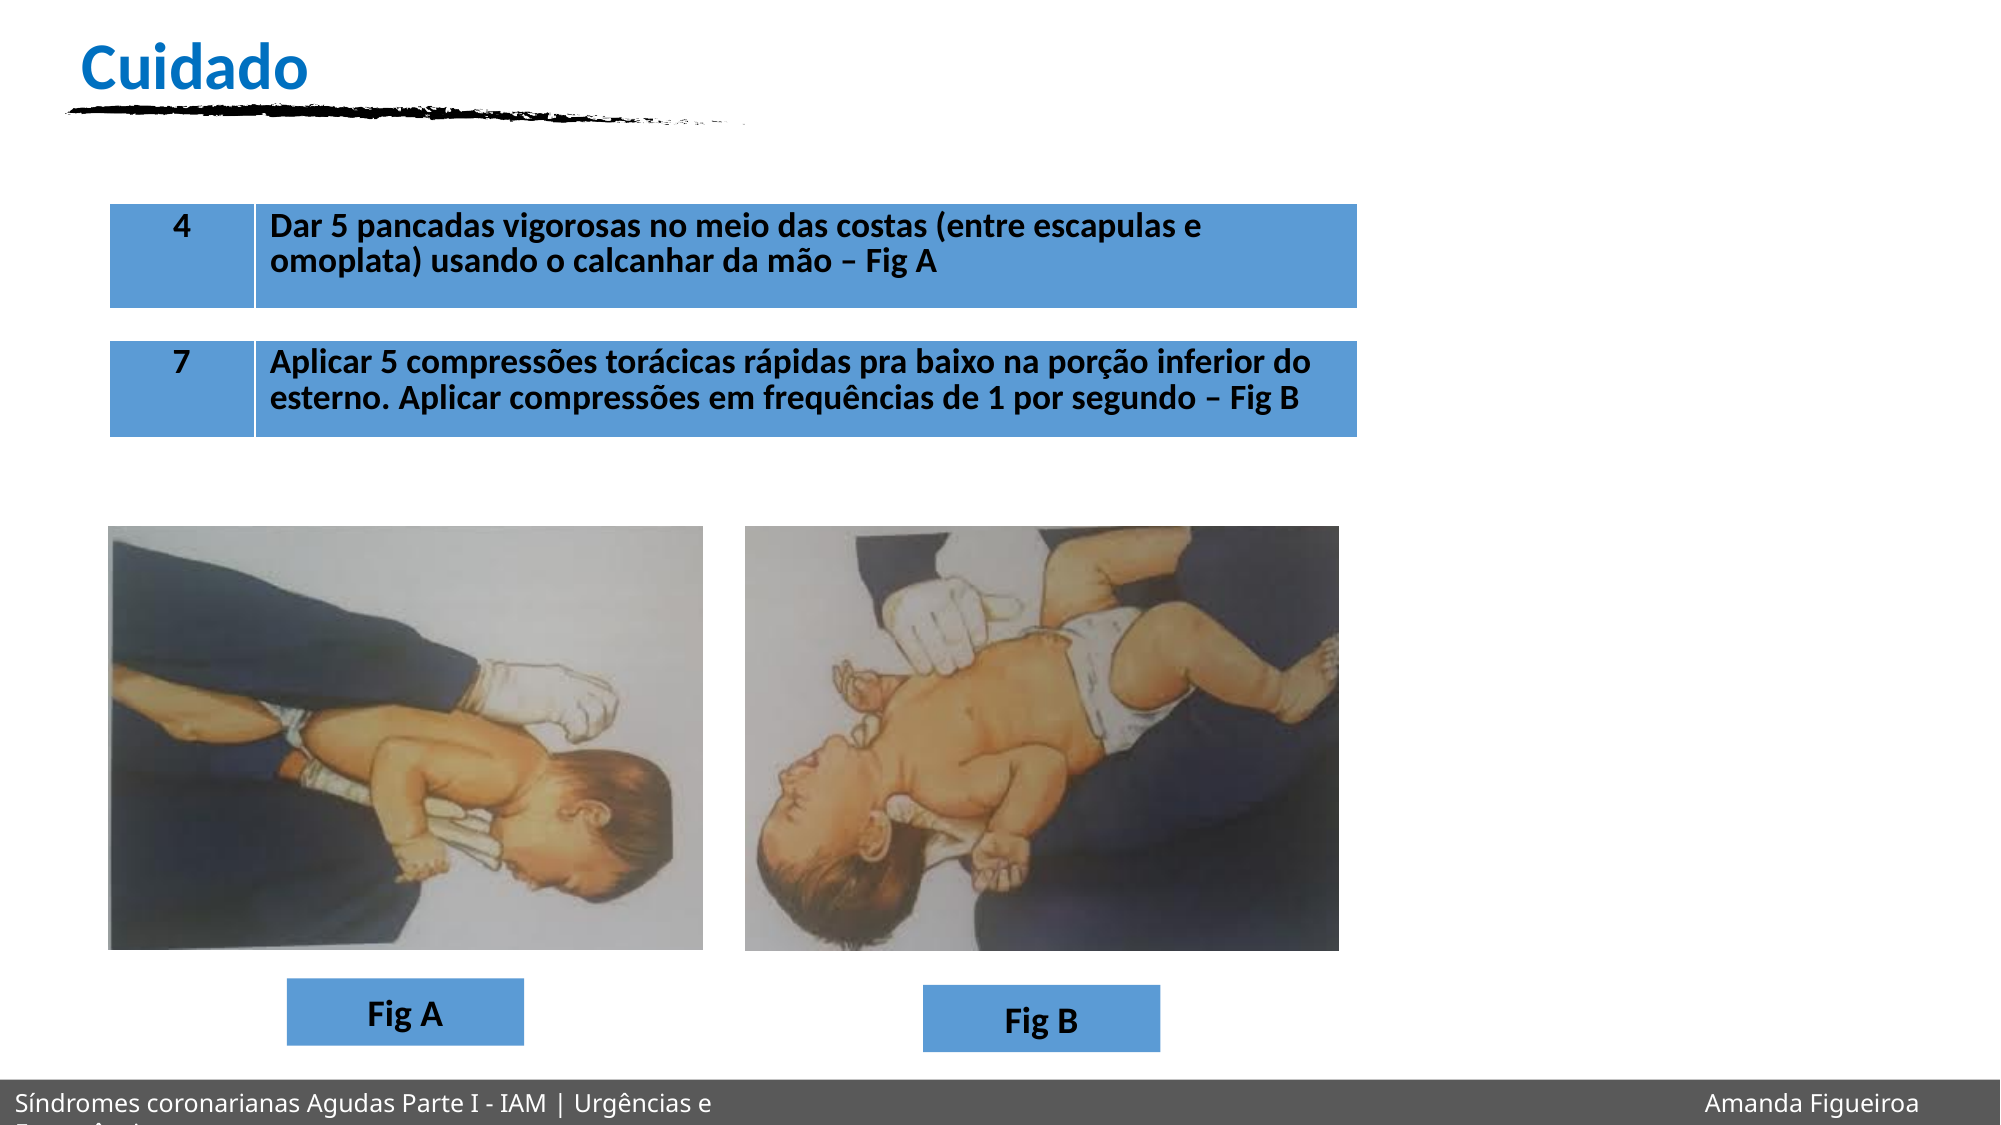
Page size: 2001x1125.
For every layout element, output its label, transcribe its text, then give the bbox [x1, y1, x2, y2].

table_header Dar 5 pancadas vigorosas no meio das costas (entre escapulas e omoplata) usando o calcanhar da mão – Fig A [256, 204, 1357, 308]
picture [65, 103, 745, 125]
text_box [0, 1079, 1624, 1125]
text_box Amanda Figueiroa [1624, 1079, 2000, 1125]
text_box Fig B [922, 984, 1161, 1053]
picture [108, 526, 703, 950]
text_box Fig A [286, 977, 525, 1047]
picture [745, 526, 1339, 951]
text_box Síndromes coronarianas Agudas Parte I - IAM | Urgências e Emergências [0, 1080, 842, 1125]
table_header 7 [110, 341, 254, 437]
table_header 4 [110, 204, 254, 308]
table_header Aplicar 5 compressões torácicas rápidas pra baixo na porção inferior do esterno. Aplicar compressões em frequências de 1 por segundo – Fig B [256, 341, 1357, 437]
text_box Cuidado [67, 15, 325, 103]
